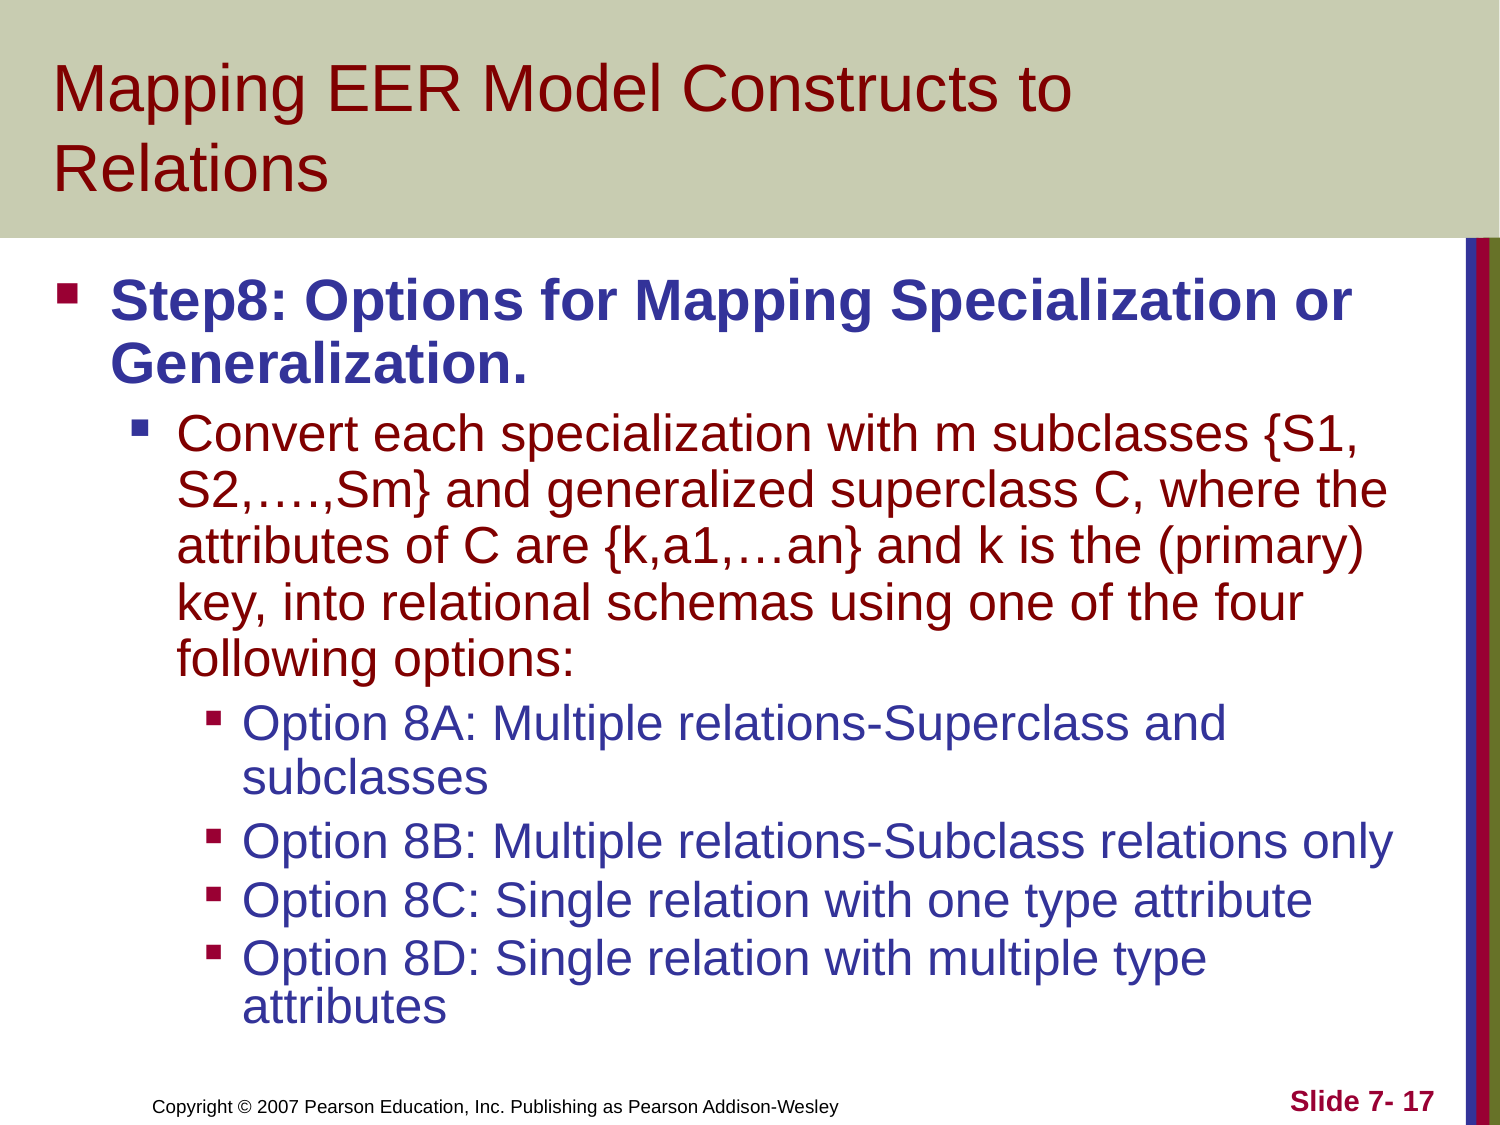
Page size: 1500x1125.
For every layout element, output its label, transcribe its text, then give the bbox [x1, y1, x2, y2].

list Step8: Options for Mapping Specialization or Generalization. Convert each specialization with m subclasses {S1, S2,….,Sm} and generalized superclass C, where the attributes of C are {k,a1,…an} and k is the (primary) key, into relational schemas using one of the four following options: Option 8A: Multiple relations-Superclass and subclasses Option 8B: Multiple relations-Subclass relations only Option 8C: Single relation with one type attribute Option 8D: Single relation with multiple type attributes [39, 262, 1400, 1013]
title Mapping EER Model Constructs to Relations [37, 49, 1317, 213]
slide_number Slide 7- 17 [1137, 1050, 1450, 1125]
